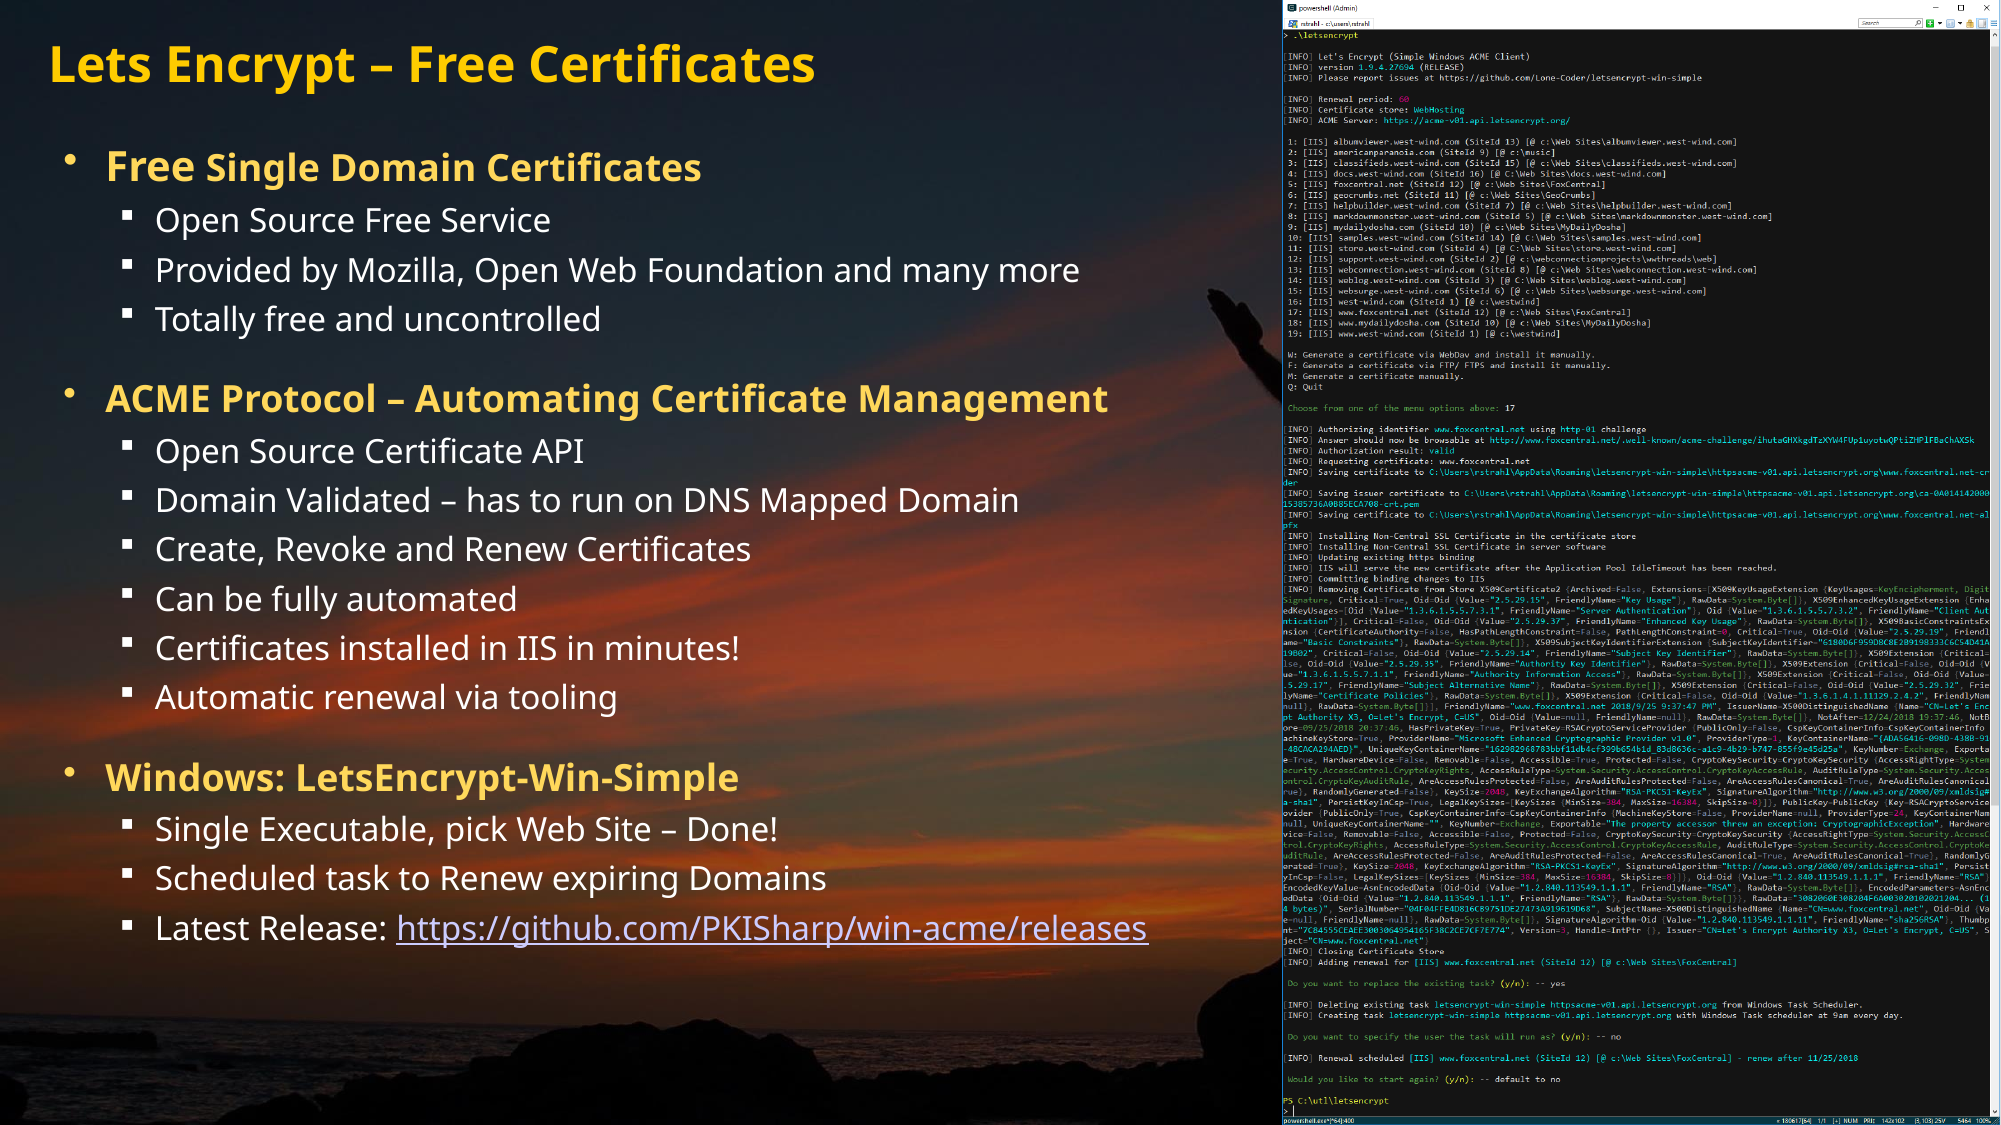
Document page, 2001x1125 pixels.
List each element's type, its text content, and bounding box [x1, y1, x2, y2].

title Lets Encrypt – Free Certificates [33, 24, 1277, 100]
list Free Single Domain Certificates Open Source Free Service Provided by Mozilla, Open Web Foundation and many more Totally free and uncontrolled ACME Protocol – Automating Certificate Management Open Source Certificate API Domain Validated – has to run on DNS Mapped Domain Create, Revoke and Renew Certificates Can be fully automated Certificates installed in IIS in minutes! Automatic renewal via tooling Windows: LetsEncrypt-Win-Simple Single Executable, pick Web Site – Done! Scheduled task to Renew expiring Domains Latest Release: https://github.com/PKISharp/win-acme/releases [33, 125, 1277, 963]
picture [0, 0, 2001, 1125]
